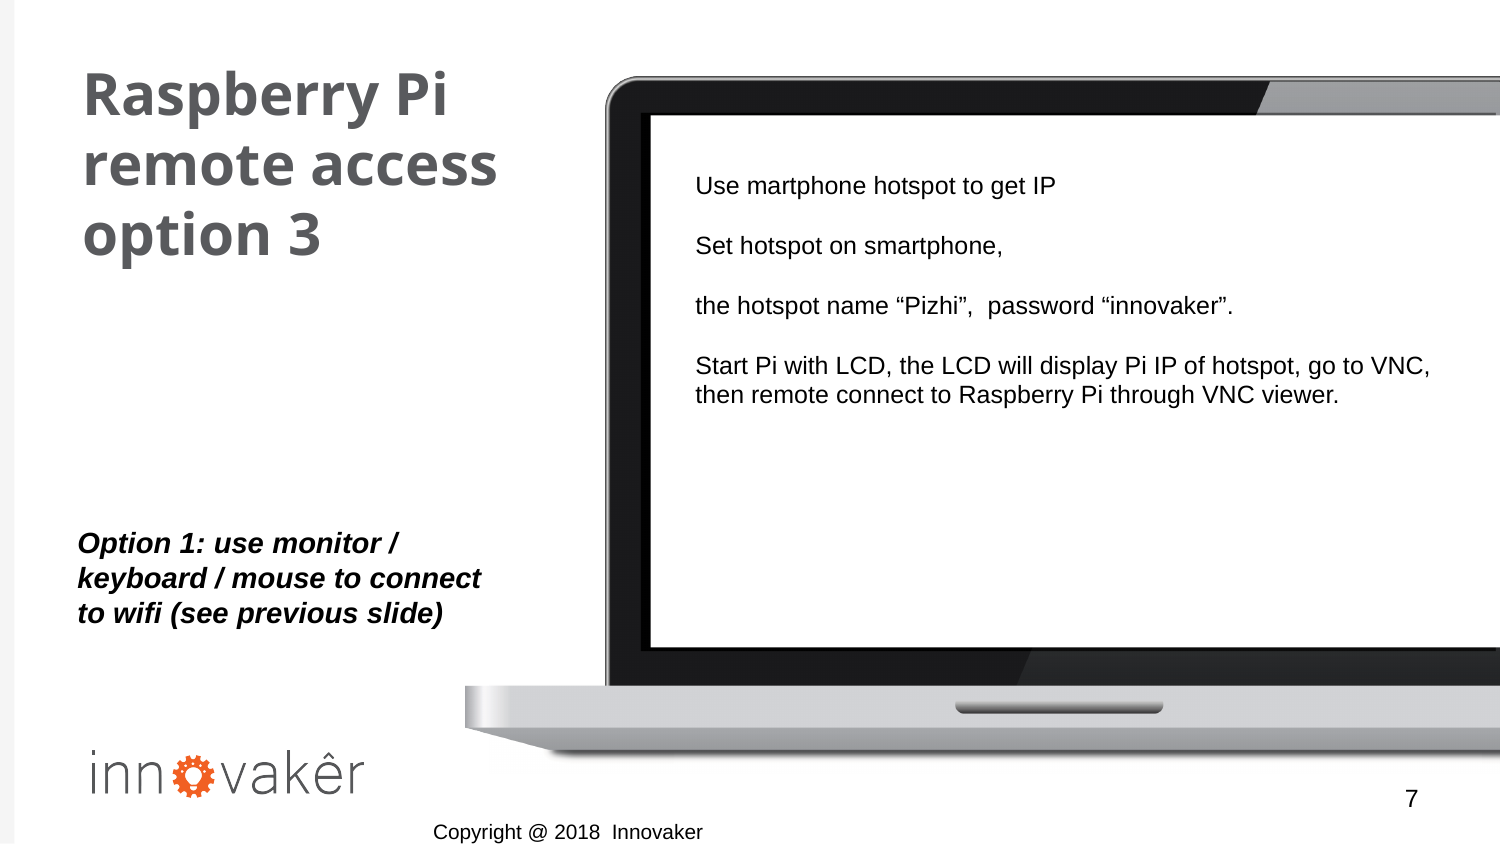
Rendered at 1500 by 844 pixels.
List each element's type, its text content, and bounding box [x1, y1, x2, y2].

slide_number 7 [1389, 782, 1480, 830]
text_box Copyright @ 2018 Innovaker [402, 816, 734, 844]
picture [465, 75, 1500, 774]
text_box Raspberry Pi remote access option 3 [67, 42, 1248, 358]
picture [92, 750, 365, 798]
text_box Option 1: use monitor / keyboard / mouse to connect to wifi (see previous slide) [62, 517, 460, 637]
